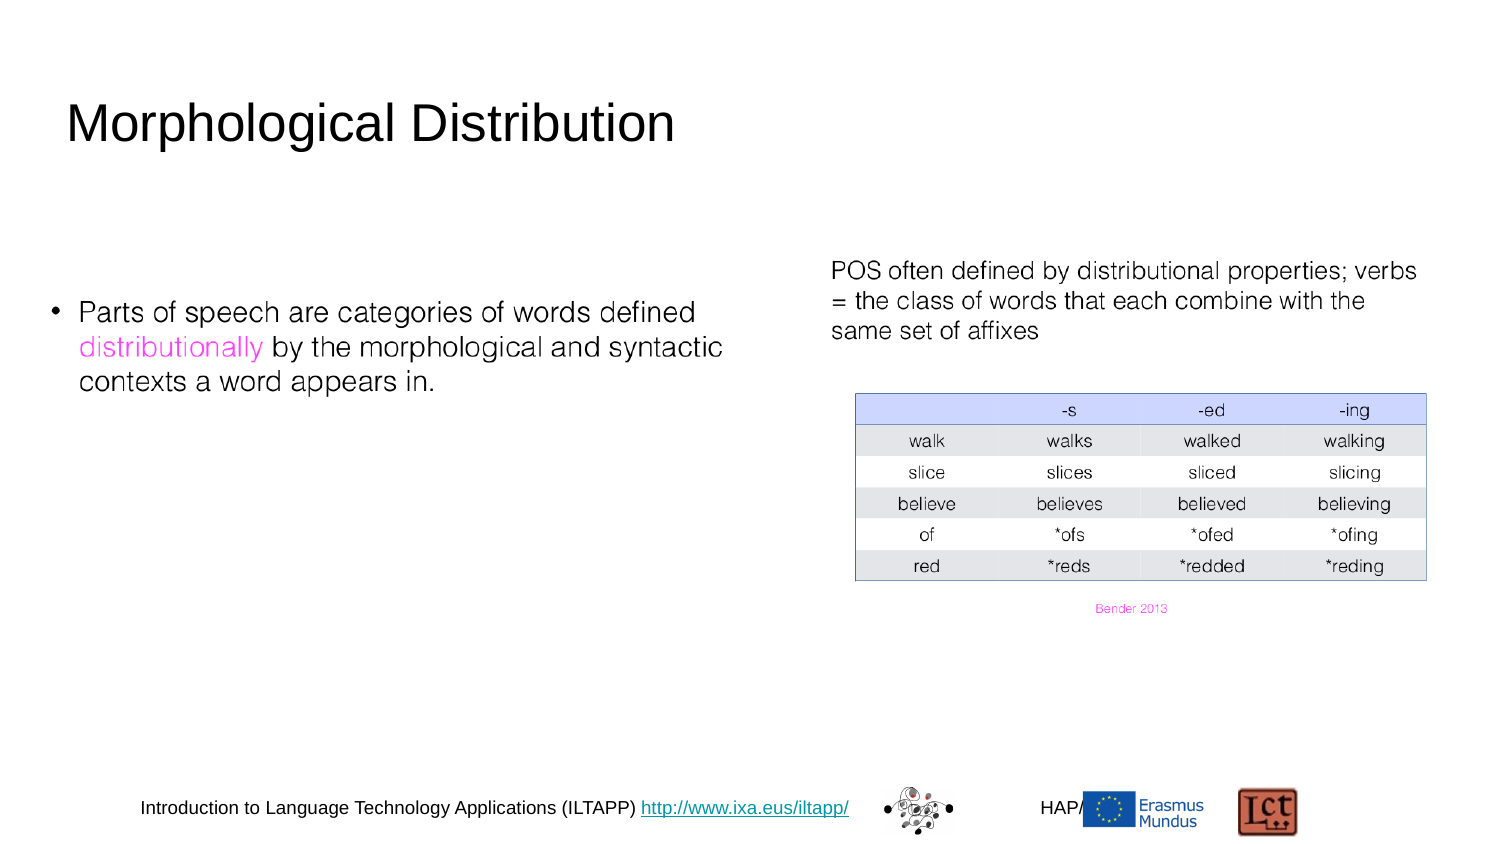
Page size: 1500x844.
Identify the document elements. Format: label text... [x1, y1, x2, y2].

title Morphological Distribution [51, 72, 1449, 167]
picture [818, 254, 1438, 619]
picture [1238, 787, 1298, 837]
picture [1078, 786, 1215, 840]
picture [882, 787, 954, 837]
picture [37, 279, 738, 434]
